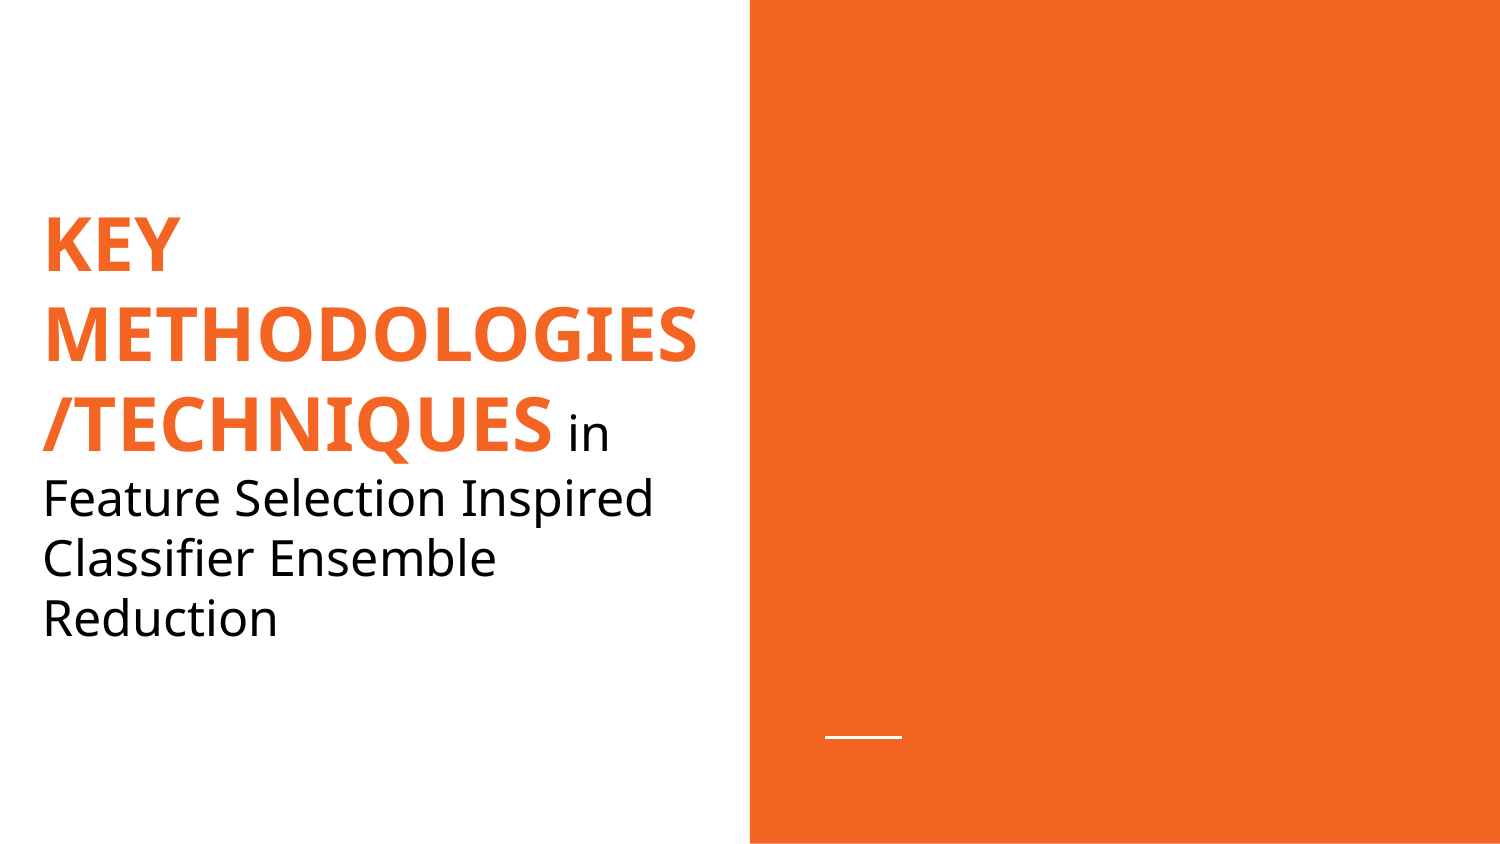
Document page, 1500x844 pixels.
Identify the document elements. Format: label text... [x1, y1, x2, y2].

title KEY METHODOLOGIES/TECHNIQUES in Feature Selection Inspired Classifier Ensemble Reduction [27, 313, 732, 530]
